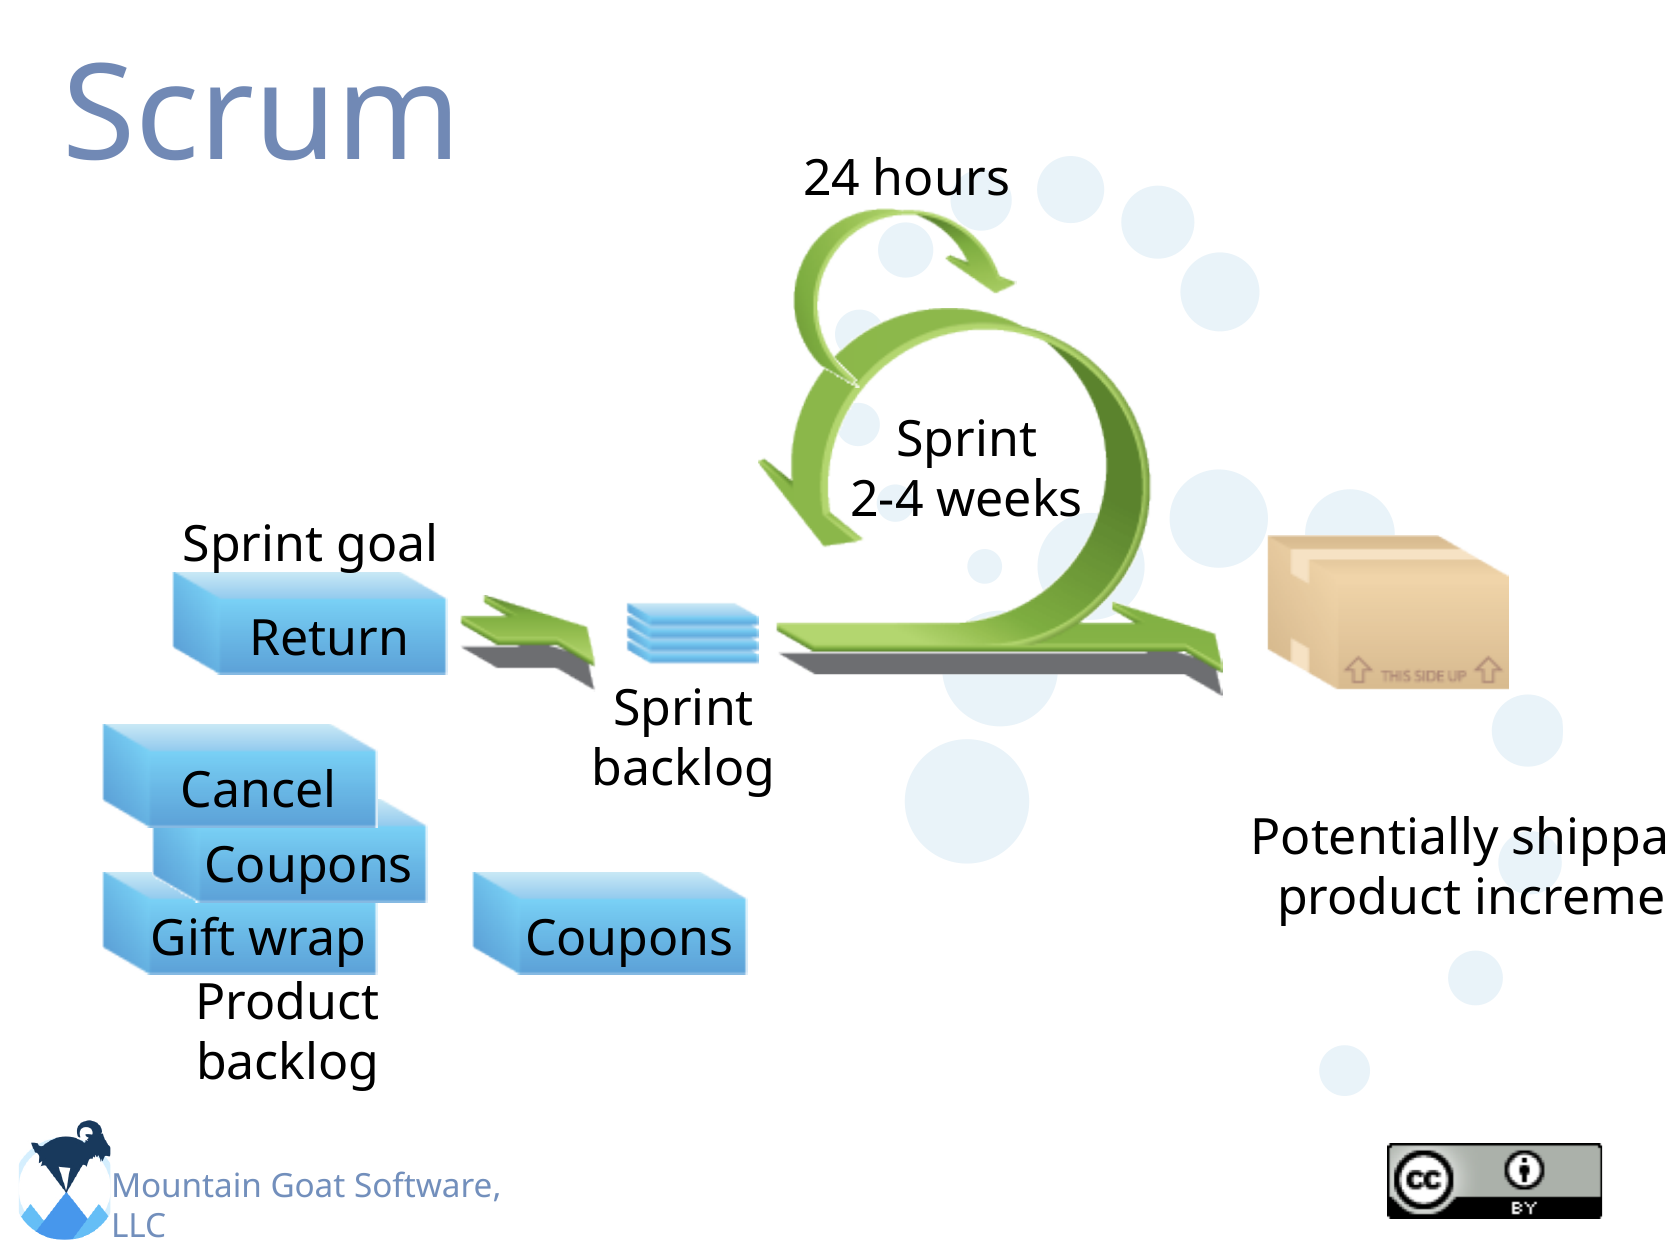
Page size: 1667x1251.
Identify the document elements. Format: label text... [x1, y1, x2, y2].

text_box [172, 505, 449, 676]
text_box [793, 139, 1017, 388]
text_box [758, 308, 1224, 699]
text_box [1266, 535, 1667, 930]
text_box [101, 724, 378, 828]
title Scrum [55, 18, 1609, 195]
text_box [101, 872, 378, 976]
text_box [472, 872, 749, 976]
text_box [460, 595, 824, 801]
picture [18, 1120, 111, 1240]
picture [1387, 1143, 1603, 1219]
text_box Product backlog [189, 962, 386, 1096]
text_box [151, 799, 428, 903]
